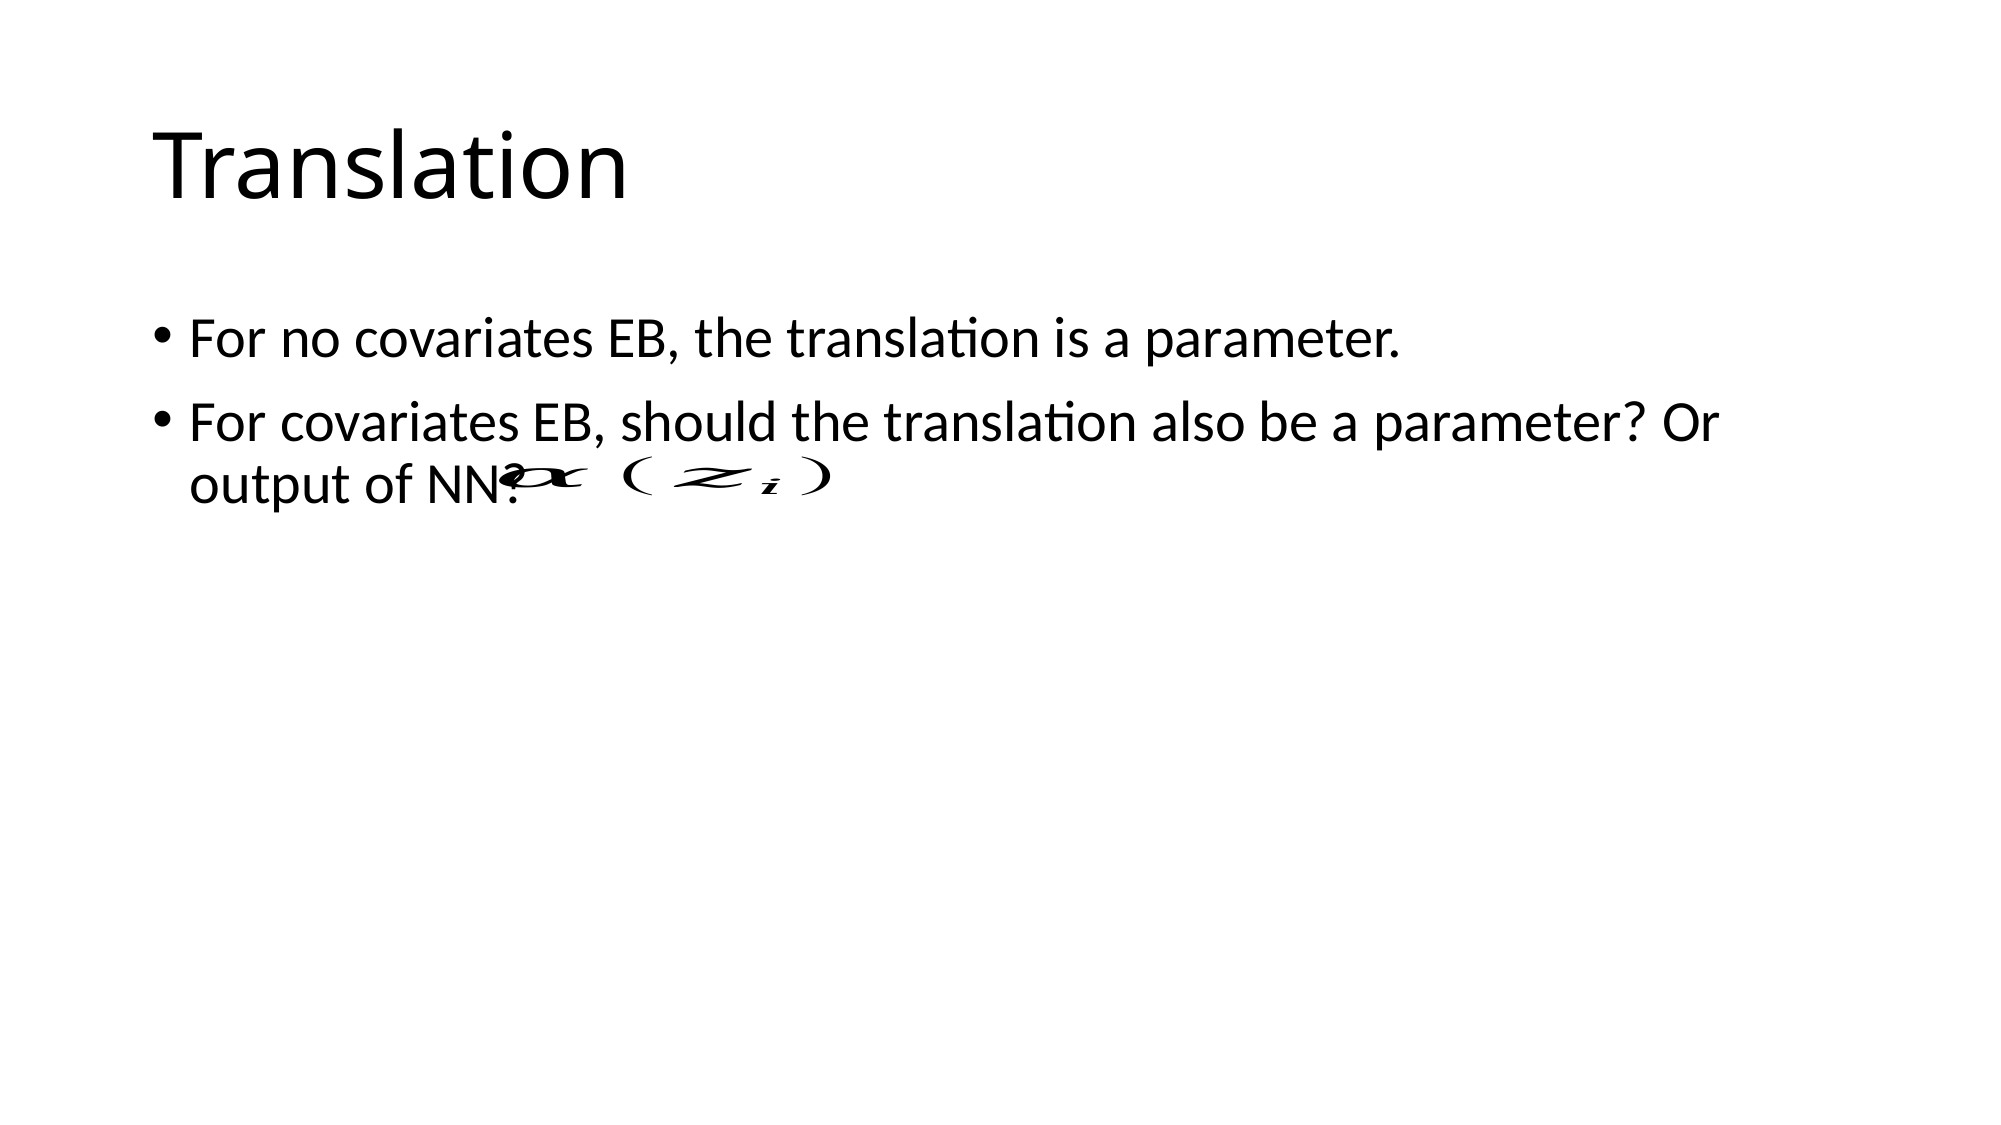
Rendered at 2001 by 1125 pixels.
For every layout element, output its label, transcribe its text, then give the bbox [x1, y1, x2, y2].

list For no covariates EB, the translation is a parameter. For covariates EB, should the translation also be a parameter? Or output of NN? [137, 299, 1863, 1014]
title Translation [137, 59, 1863, 278]
